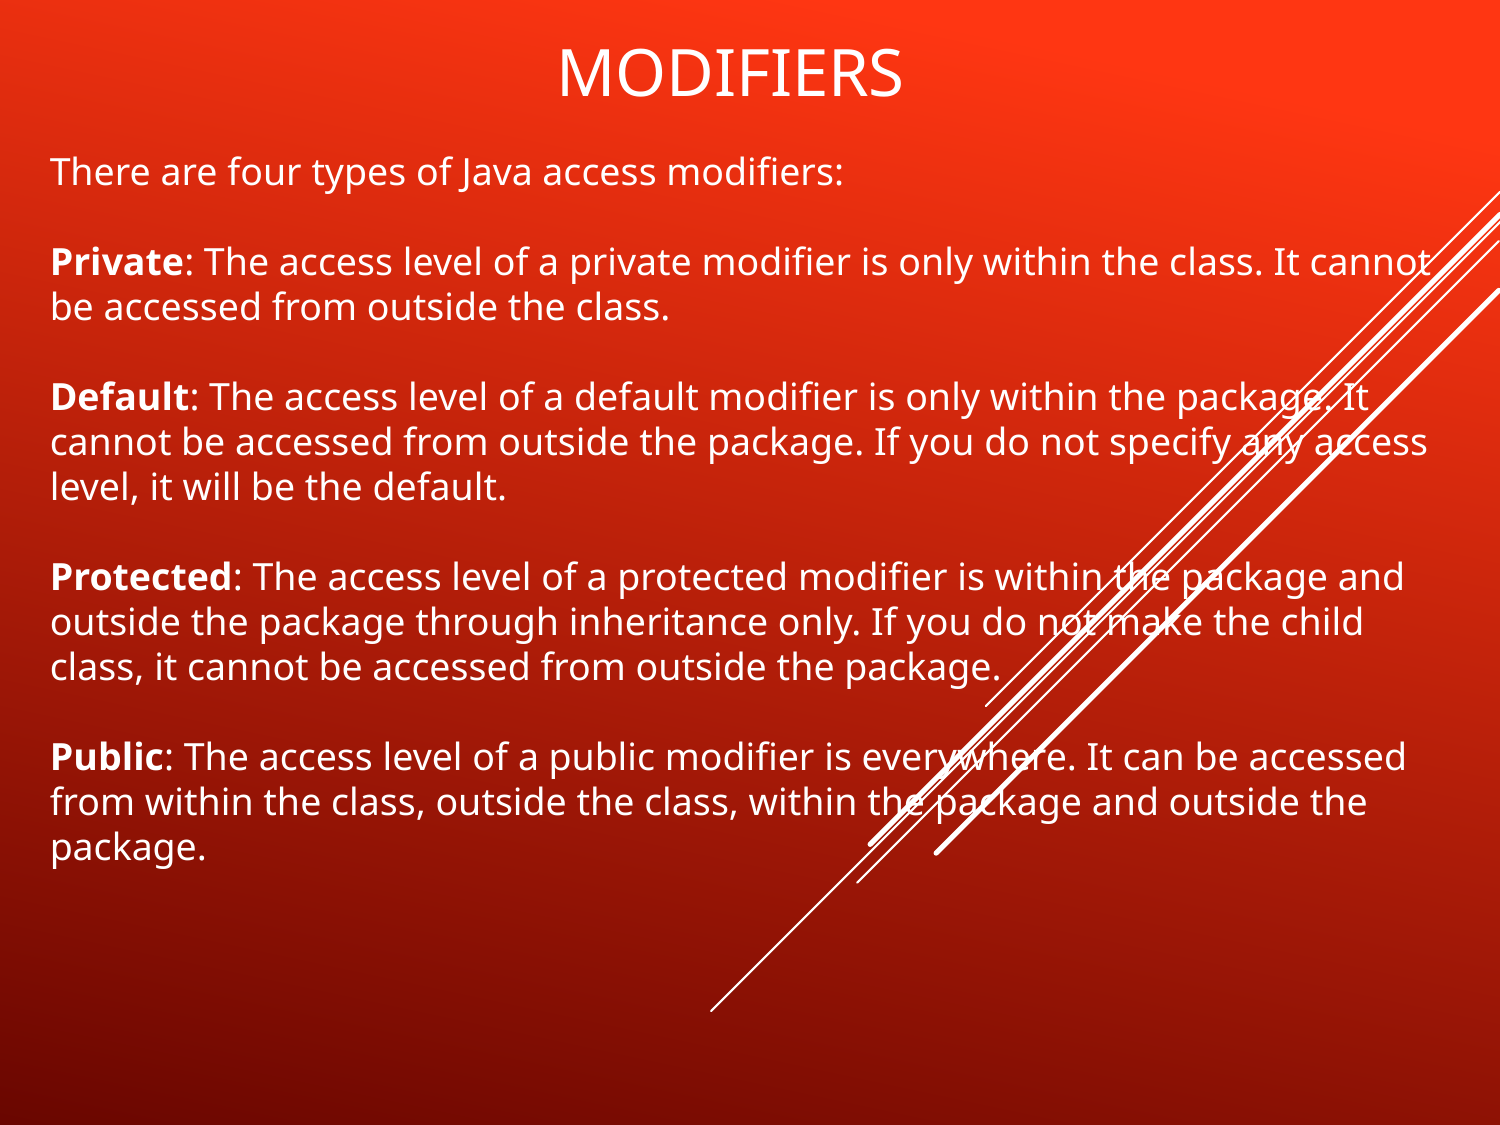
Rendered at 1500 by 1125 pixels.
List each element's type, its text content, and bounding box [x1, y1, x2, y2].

title MODIFIERS [199, 23, 1263, 118]
text_box There are four types of Java access modifiers: Private: The access level of a private modifier is only within the class. It cannot be accessed from outside the class. Default: The access level of a default modifier is only within the package. It cannot be accessed from outside the package. If you do not specify any access level, it will be the default. Protected: The access level of a protected modifier is within the package and outside the package through inheritance only. If you do not make the child class, it cannot be accessed from outside the package. Public: The access level of a public modifier is everywhere. It can be accessed from within the class, outside the class, within the package and outside the package. [35, 140, 1477, 876]
